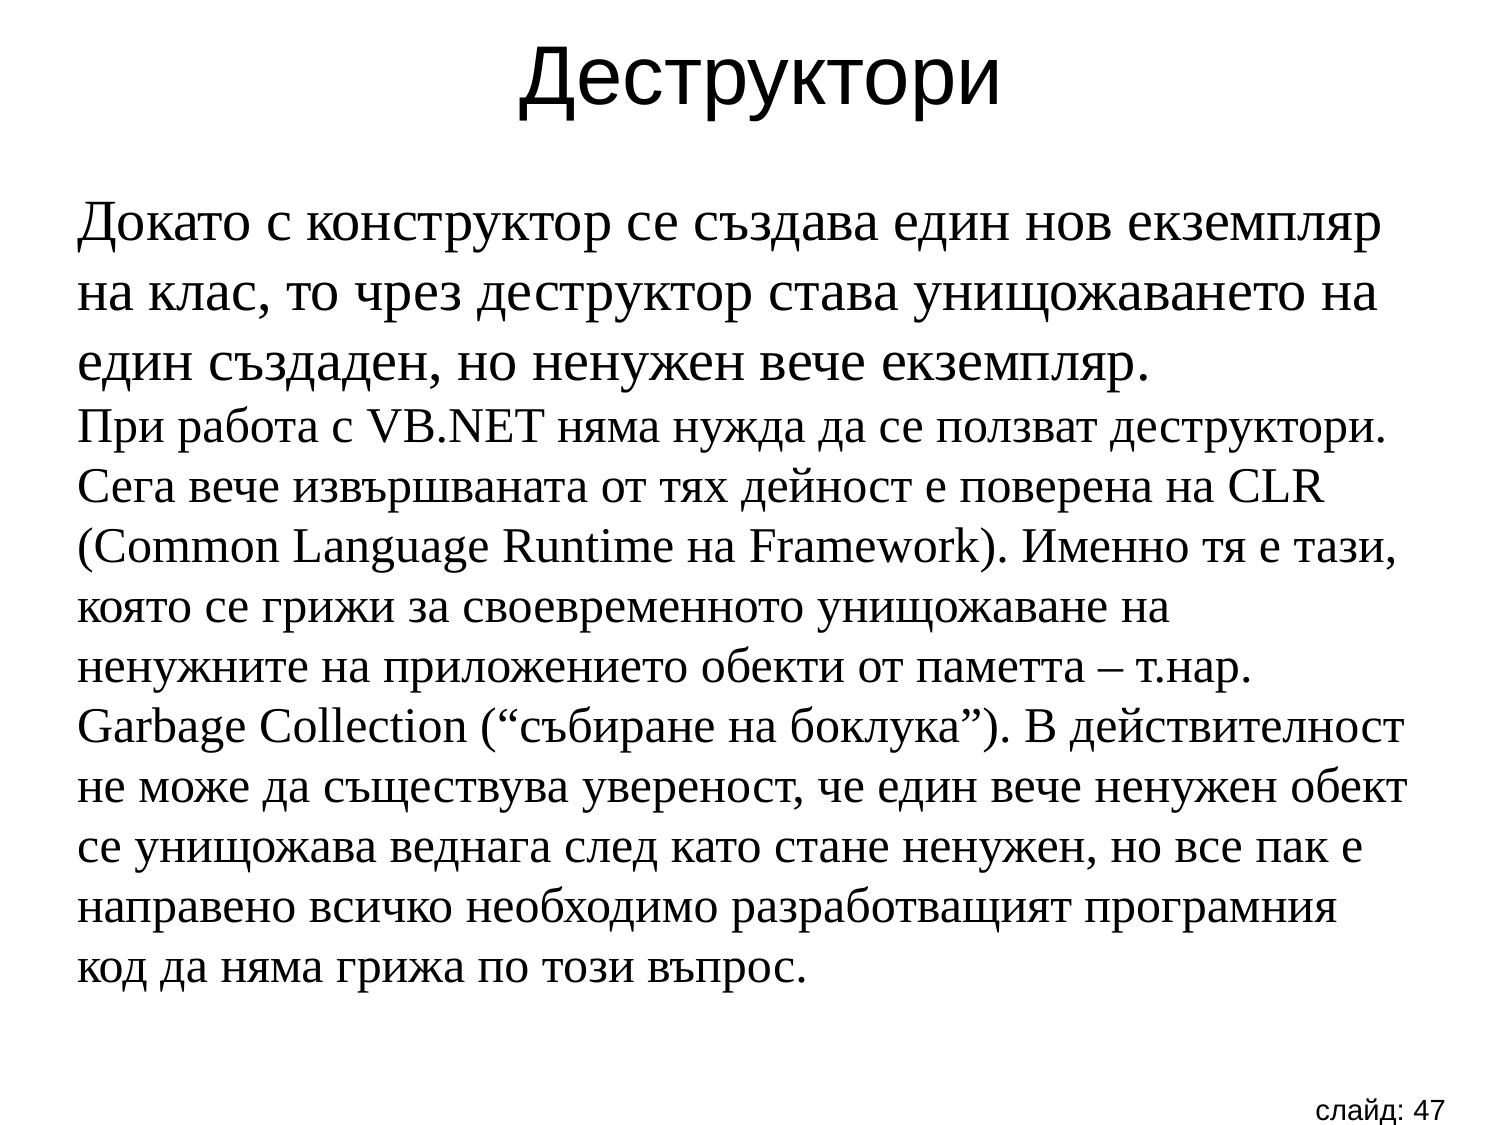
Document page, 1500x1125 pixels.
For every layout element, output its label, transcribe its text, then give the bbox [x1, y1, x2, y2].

text_box Деструктори [0, 12, 1500, 130]
text_box Докато с конструктор се създава един нов екземпляр на клас, то чрез деструктор става унищожаването на един създаден, но ненужен вече екземпляр. При работа с VB.NET няма нужда да се ползват деструктори. Сега вече извършваната от тях дейност е поверена на CLR (Common Language Runtime на Framework). Именно тя е тази, която се грижи за своевременното унищожаване на ненужните на приложението обекти от паметта – т.нар. Garbage Collection (“събиране на боклука”). В действителност не може да съществува увереност, че един вече ненужен обект се унищожава веднага след като стане ненужен, но все пак е направено всичко необходимо разработващият програмния код да няма грижа по този въпрос. [62, 174, 1425, 1000]
